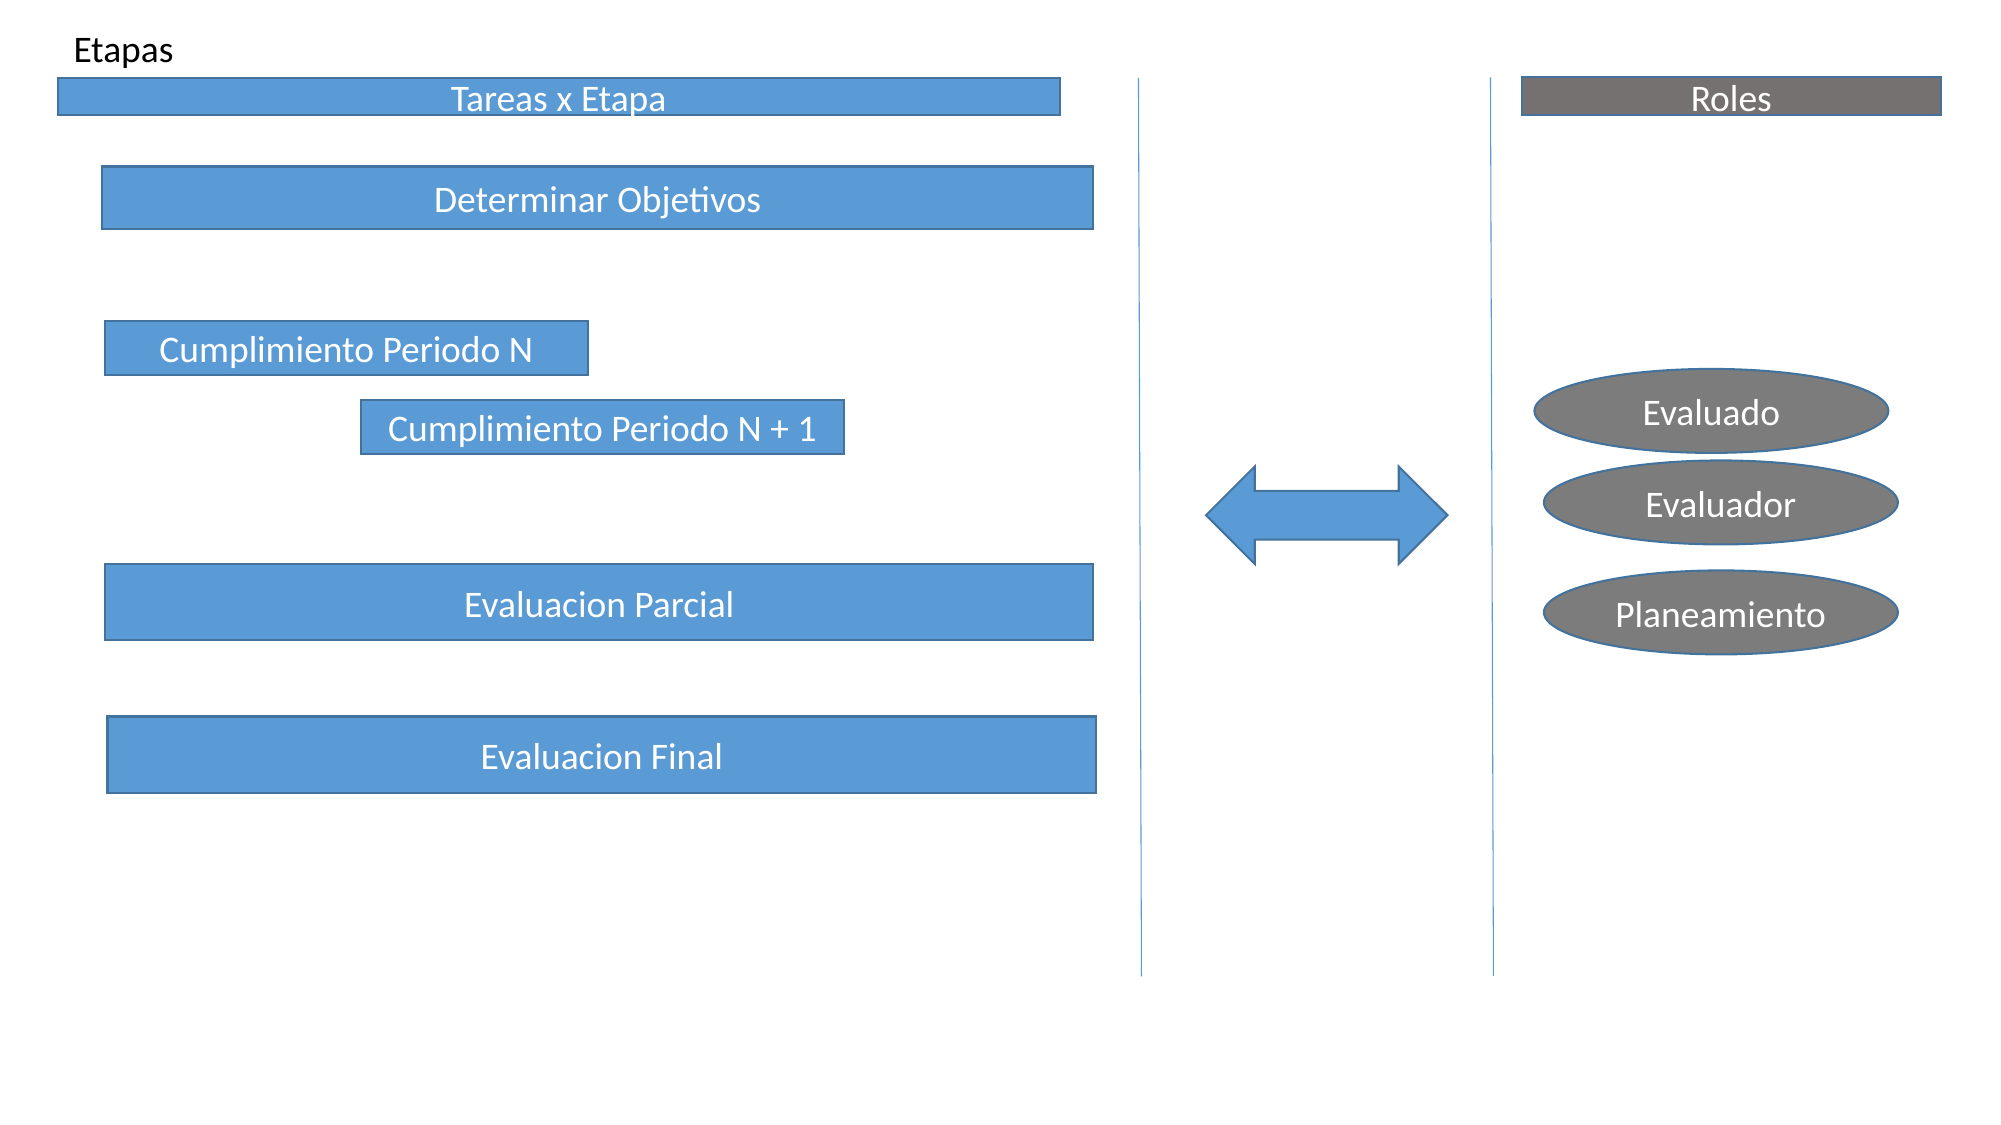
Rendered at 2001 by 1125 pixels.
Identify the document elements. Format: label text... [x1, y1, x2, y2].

text_box Evaluacion Final [106, 715, 1097, 794]
text_box Evaluador [1542, 459, 1899, 546]
text_box Etapas [58, 17, 1174, 77]
text_box Determinar Objetivos [101, 165, 1094, 230]
text_box [1204, 463, 1449, 567]
text_box Evaluado [1533, 367, 1890, 454]
text_box Cumplimiento Periodo N [104, 320, 589, 376]
text_box Planeamiento [1542, 569, 1899, 656]
text_box Roles [1521, 76, 1942, 116]
text_box Evaluacion Parcial [104, 563, 1094, 641]
text_box Tareas x Etapa [57, 77, 1061, 116]
text_box Cumplimiento Periodo N + 1 [360, 399, 845, 455]
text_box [1138, 77, 1142, 977]
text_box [1490, 77, 1494, 976]
